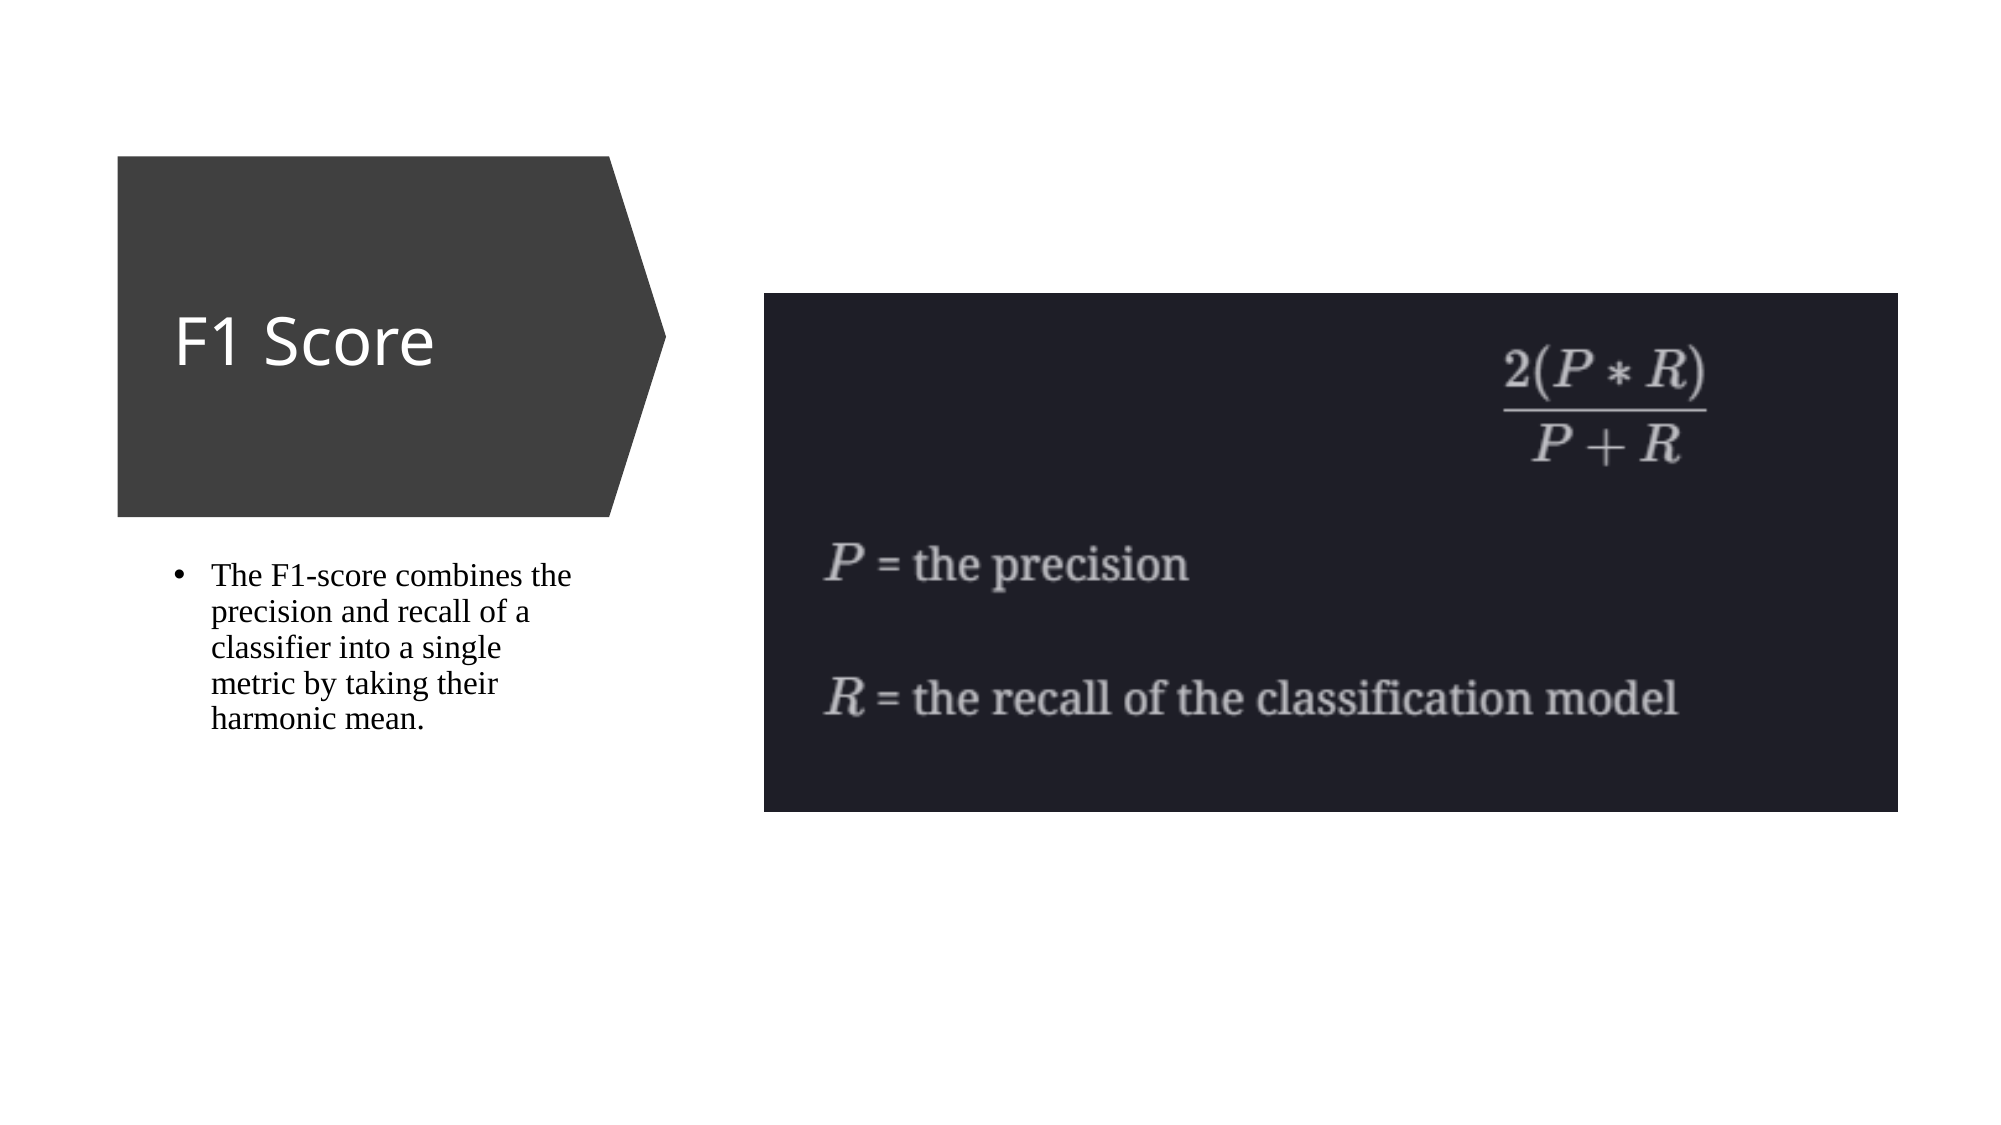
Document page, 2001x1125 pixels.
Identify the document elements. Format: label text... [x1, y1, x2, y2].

picture [764, 293, 1898, 812]
text_box [116, 155, 668, 519]
title F1 Score [158, 197, 597, 490]
list The F1-score combines the precision and recall of a classifier into a single metric by taking their harmonic mean. [158, 550, 597, 949]
